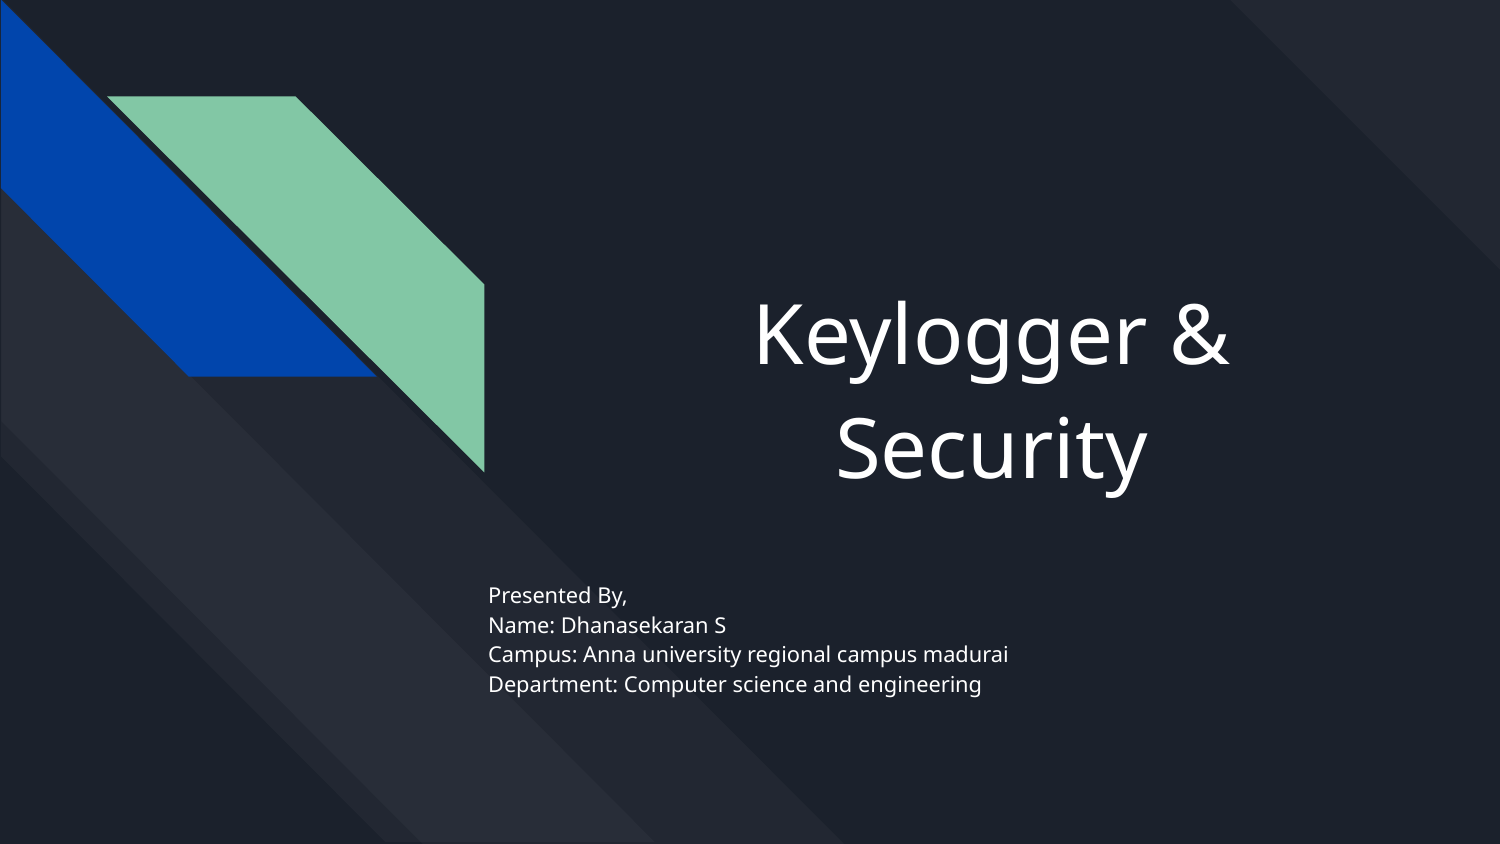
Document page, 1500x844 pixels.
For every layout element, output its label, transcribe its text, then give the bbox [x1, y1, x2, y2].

title Keylogger & Security [580, 258, 1404, 518]
subtitle Presented By, Name: Dhanasekaran S Campus: Anna university regional campus madurai Department: Computer science and engineering [275, 565, 1225, 715]
